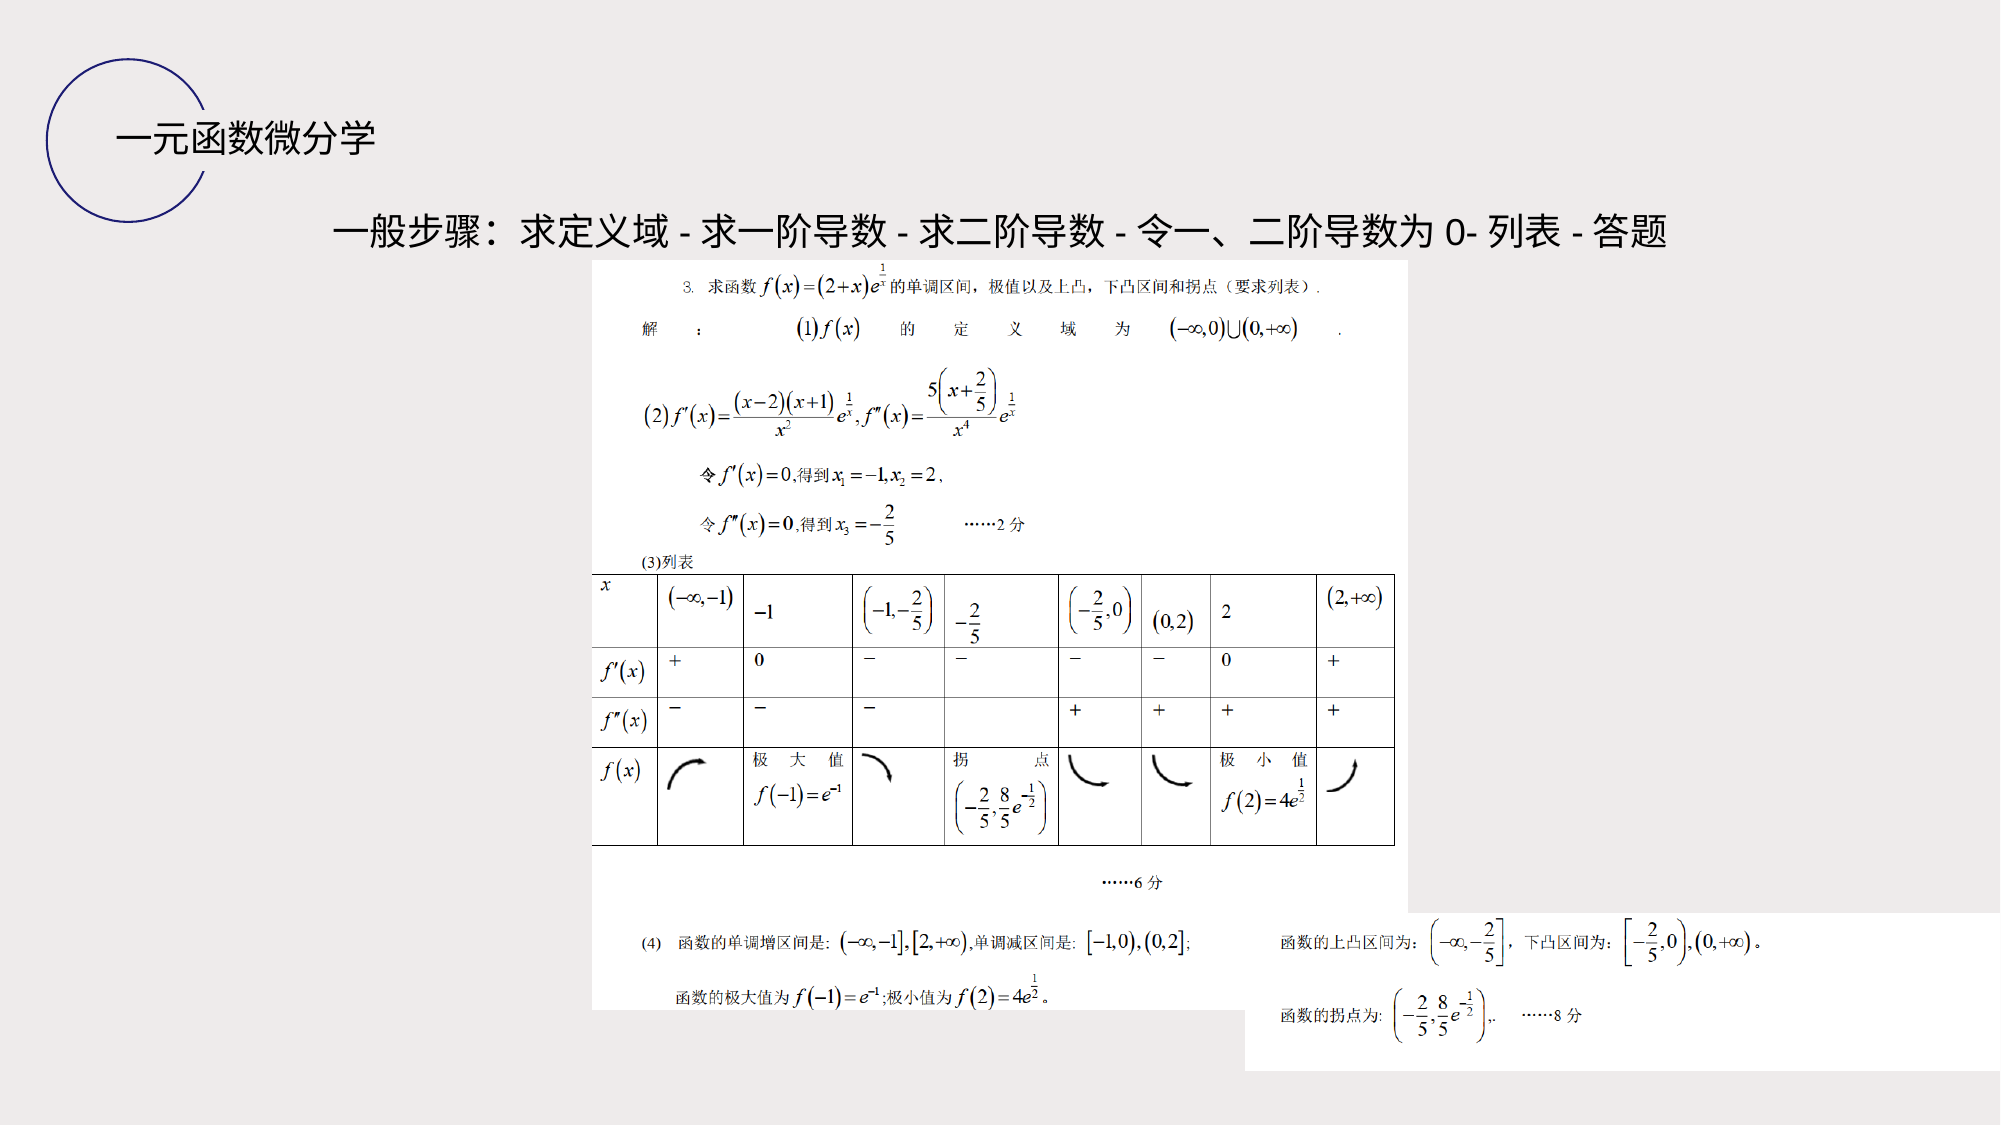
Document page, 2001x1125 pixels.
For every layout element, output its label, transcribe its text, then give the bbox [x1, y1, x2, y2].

text_box 一般步骤：求定义域-求一阶导数-求二阶导数-令一、二阶导数为0-列表-答题 [317, 200, 1683, 261]
text_box 一元函数微分学 [113, 112, 450, 160]
picture [592, 260, 2000, 1071]
